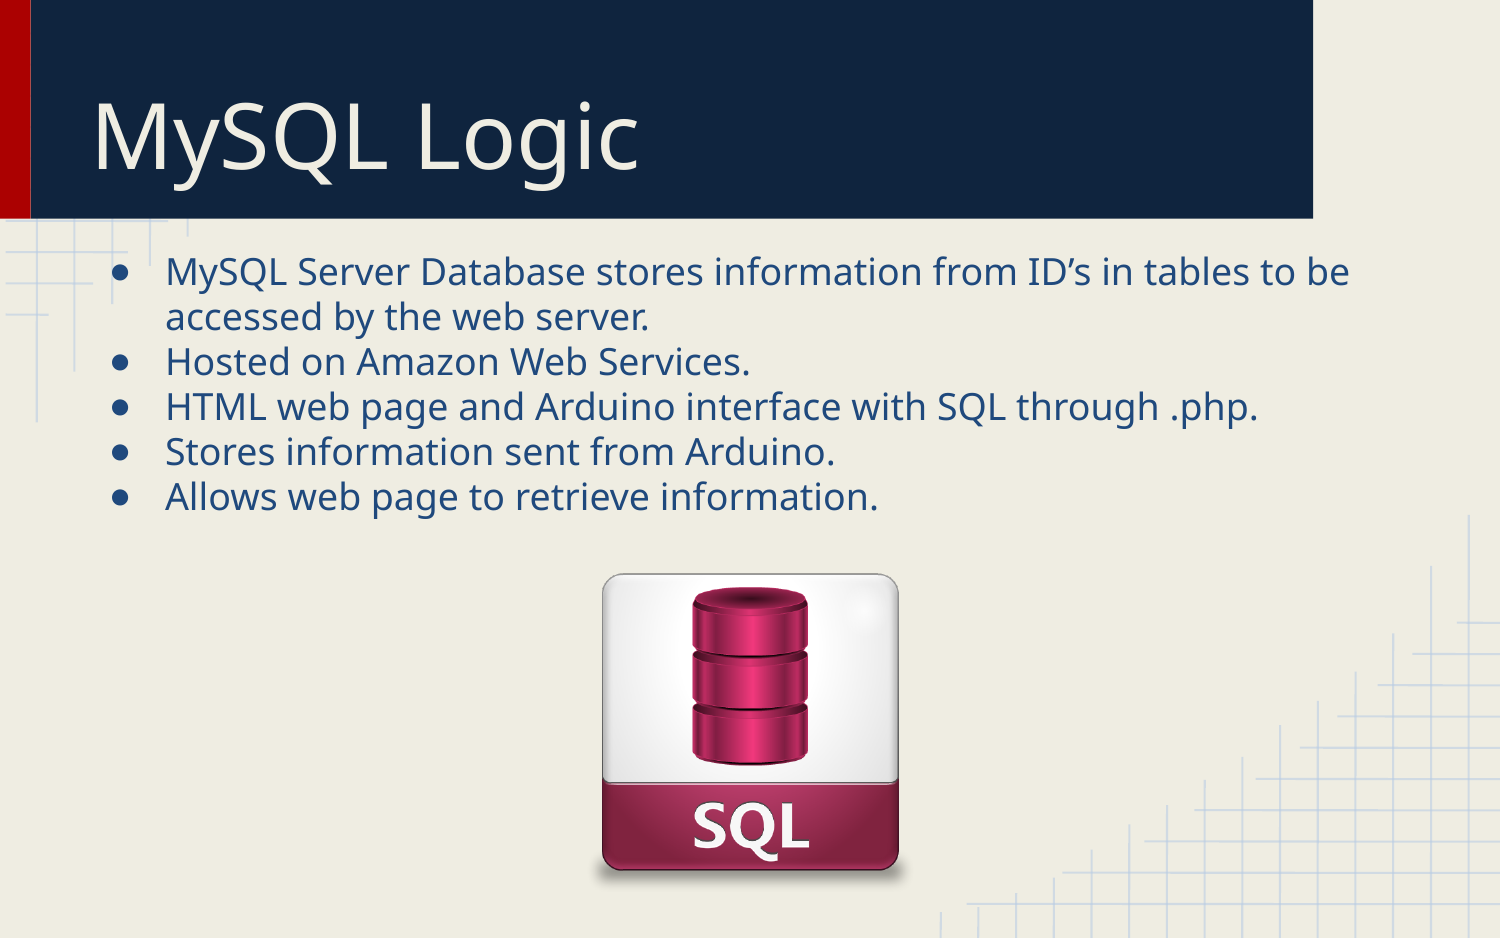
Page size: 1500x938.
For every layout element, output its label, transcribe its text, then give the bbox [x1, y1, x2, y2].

list MySQL Server Database stores information from ID’s in tables to be accessed by the web server. Hosted on Amazon Web Services. HTML web page and Arduino interface with SQL through .php. Stores information sent from Arduino. Allows web page to retrieve information. [75, 233, 1425, 895]
title MySQL Logic [75, 18, 1276, 204]
picture [578, 551, 922, 895]
